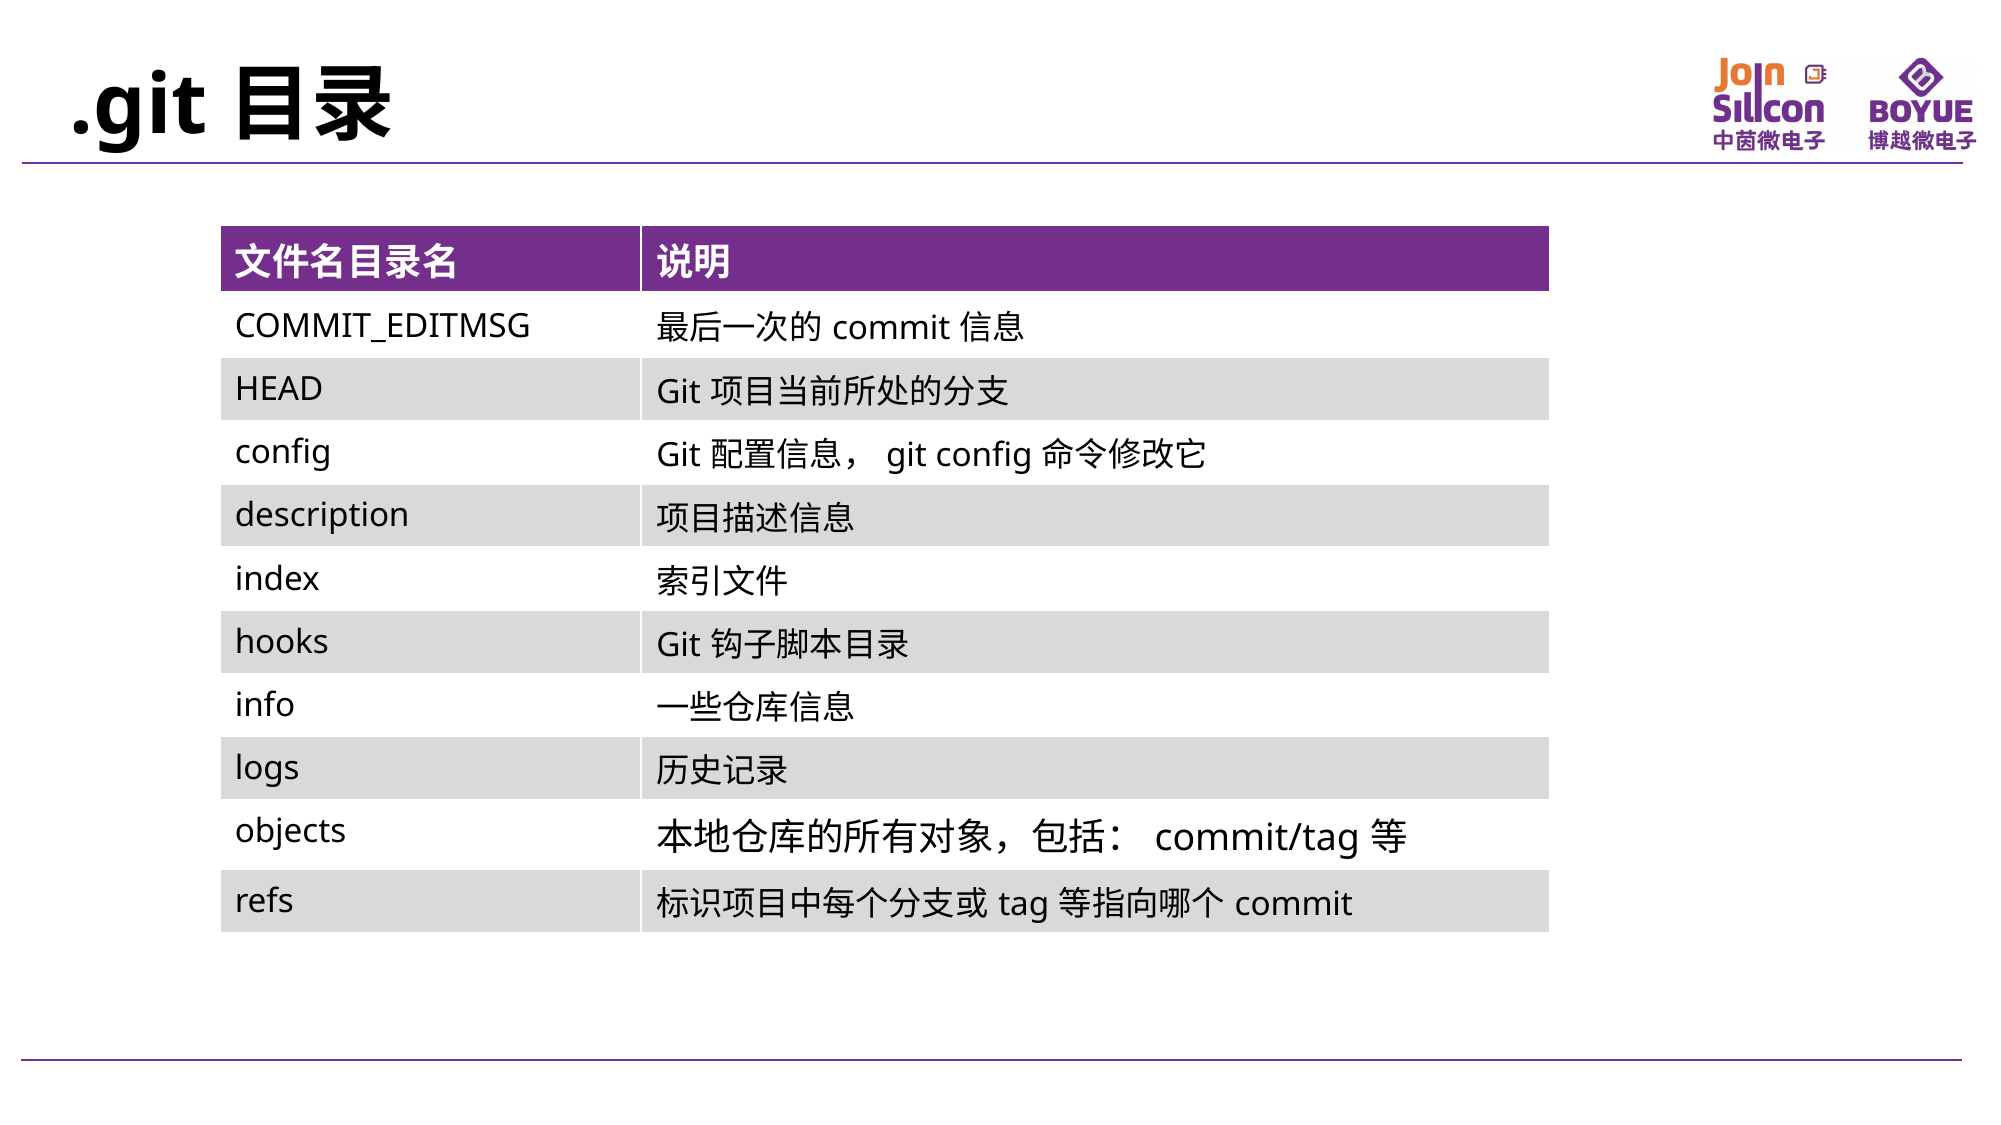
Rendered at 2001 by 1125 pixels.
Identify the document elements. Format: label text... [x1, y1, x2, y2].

table_cell 标识项目中每个分支或tag等指向哪个commit [642, 870, 1549, 932]
table_cell 项目描述信息 [642, 485, 1549, 546]
table_cell COMMIT_EDITMSG [221, 297, 640, 356]
table_cell Git配置信息，git config命令修改它 [642, 422, 1549, 483]
table_cell HEAD [221, 358, 640, 420]
table_cell description [221, 485, 640, 546]
table_cell 历史记录 [642, 737, 1549, 799]
table_cell Git项目当前所处的分支 [642, 358, 1549, 420]
table_cell 最后一次的commit信息 [642, 297, 1549, 356]
list .git目录 [54, 53, 1747, 154]
table_cell logs [221, 737, 640, 799]
table_cell hooks [221, 611, 640, 673]
table_header 文件名目录名 [221, 226, 640, 291]
table_cell objects [221, 800, 640, 868]
table_cell info [221, 674, 640, 736]
table_cell 一些仓库信息 [642, 674, 1549, 736]
table_cell index [221, 548, 640, 609]
table_header 说明 [642, 226, 1549, 291]
table_cell Git钩子脚本目录 [642, 611, 1549, 673]
table_cell 本地仓库的所有对象，包括：commit/tag等 [642, 800, 1549, 868]
table_cell config [221, 422, 640, 483]
table_cell 索引文件 [642, 548, 1549, 609]
picture [1747, 55, 1979, 153]
table_cell refs [221, 870, 640, 932]
